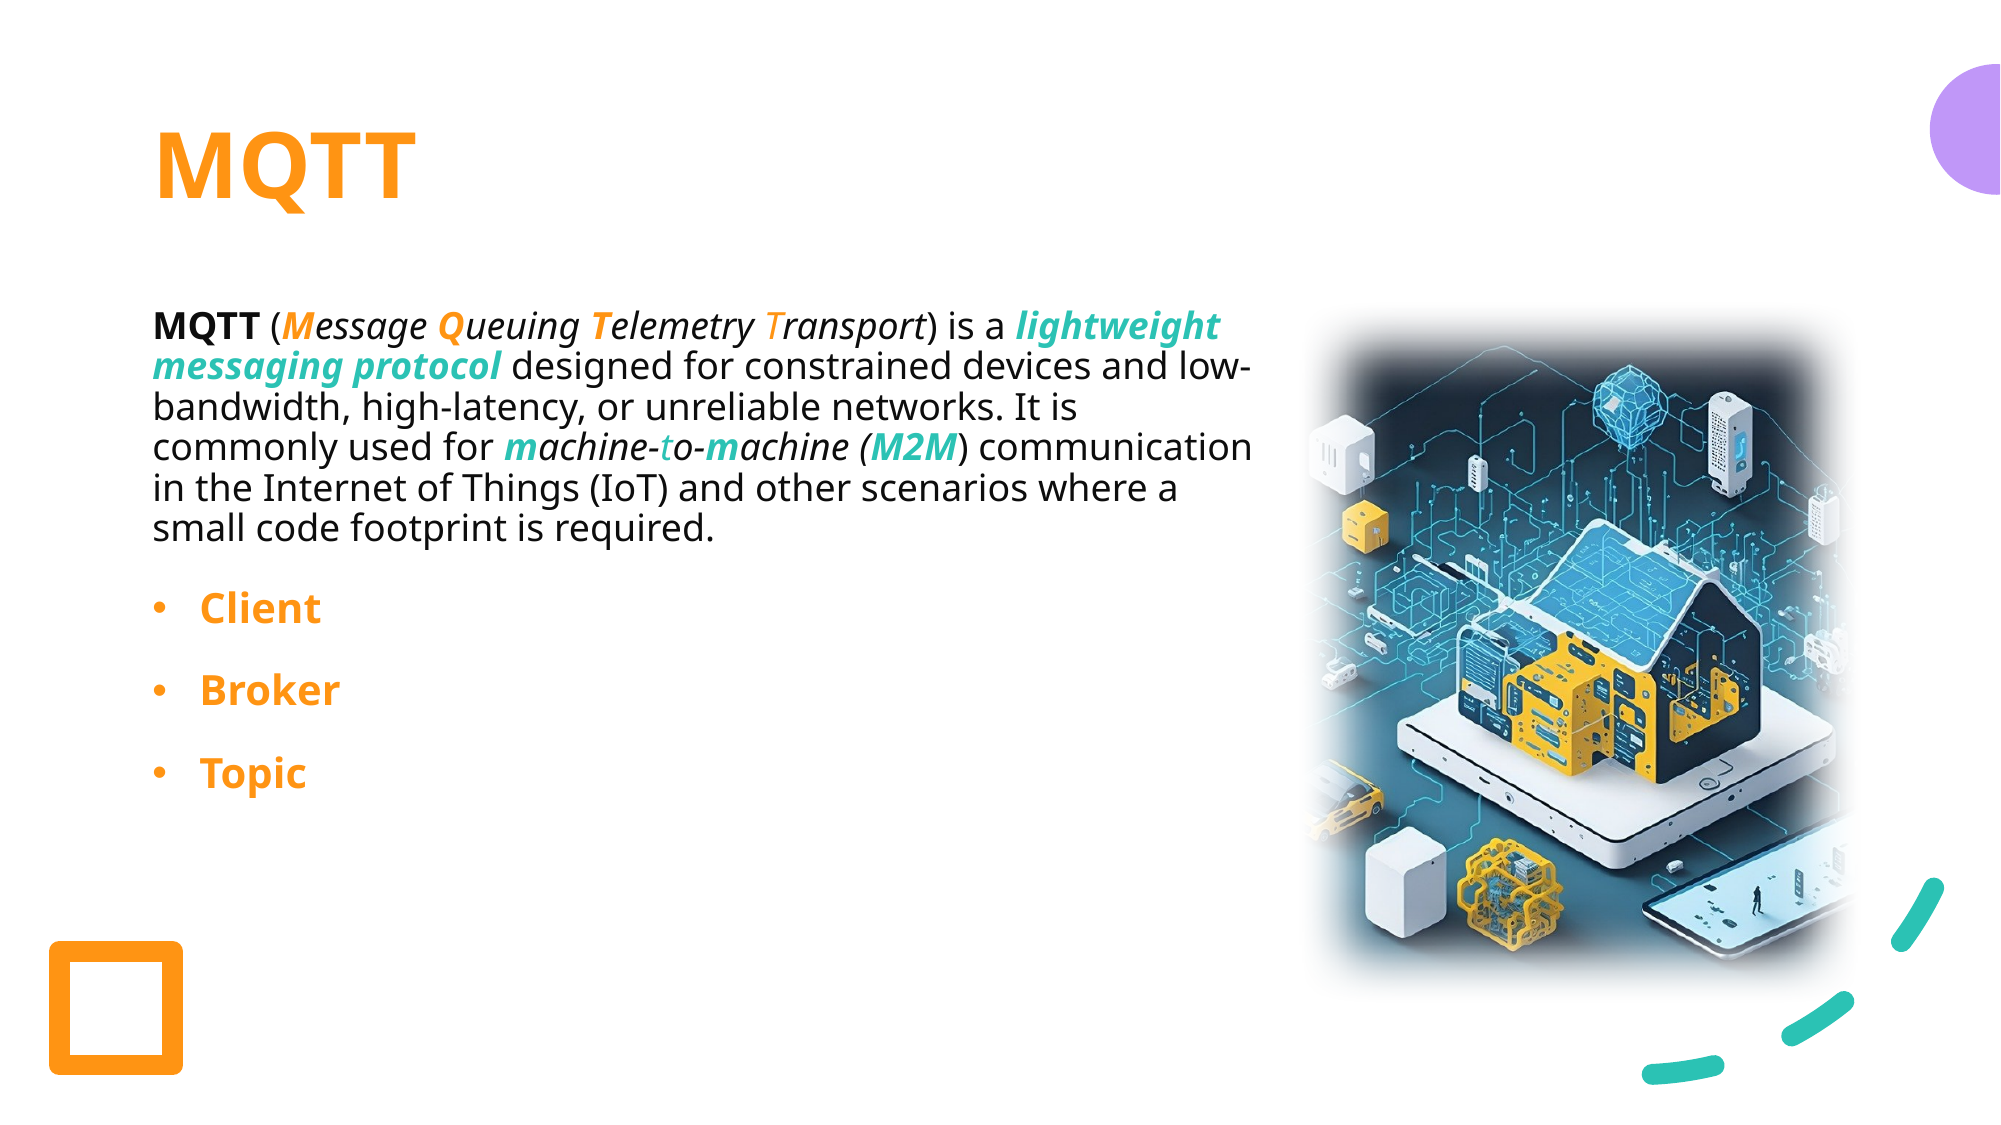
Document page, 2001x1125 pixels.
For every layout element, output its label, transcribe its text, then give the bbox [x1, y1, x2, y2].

title MQTT [137, 59, 1863, 278]
list MQTT (Message Queuing Telemetry Transport) is a lightweight messaging protocol designed for constrained devices and low-bandwidth, high-latency, or unreliable networks. It is commonly used for machine-to-machine (M2M) communication in the Internet of Things (IoT) and other scenarios where a small code footprint is required. Client Broker Topic [137, 299, 1275, 1005]
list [1295, 298, 1863, 1005]
